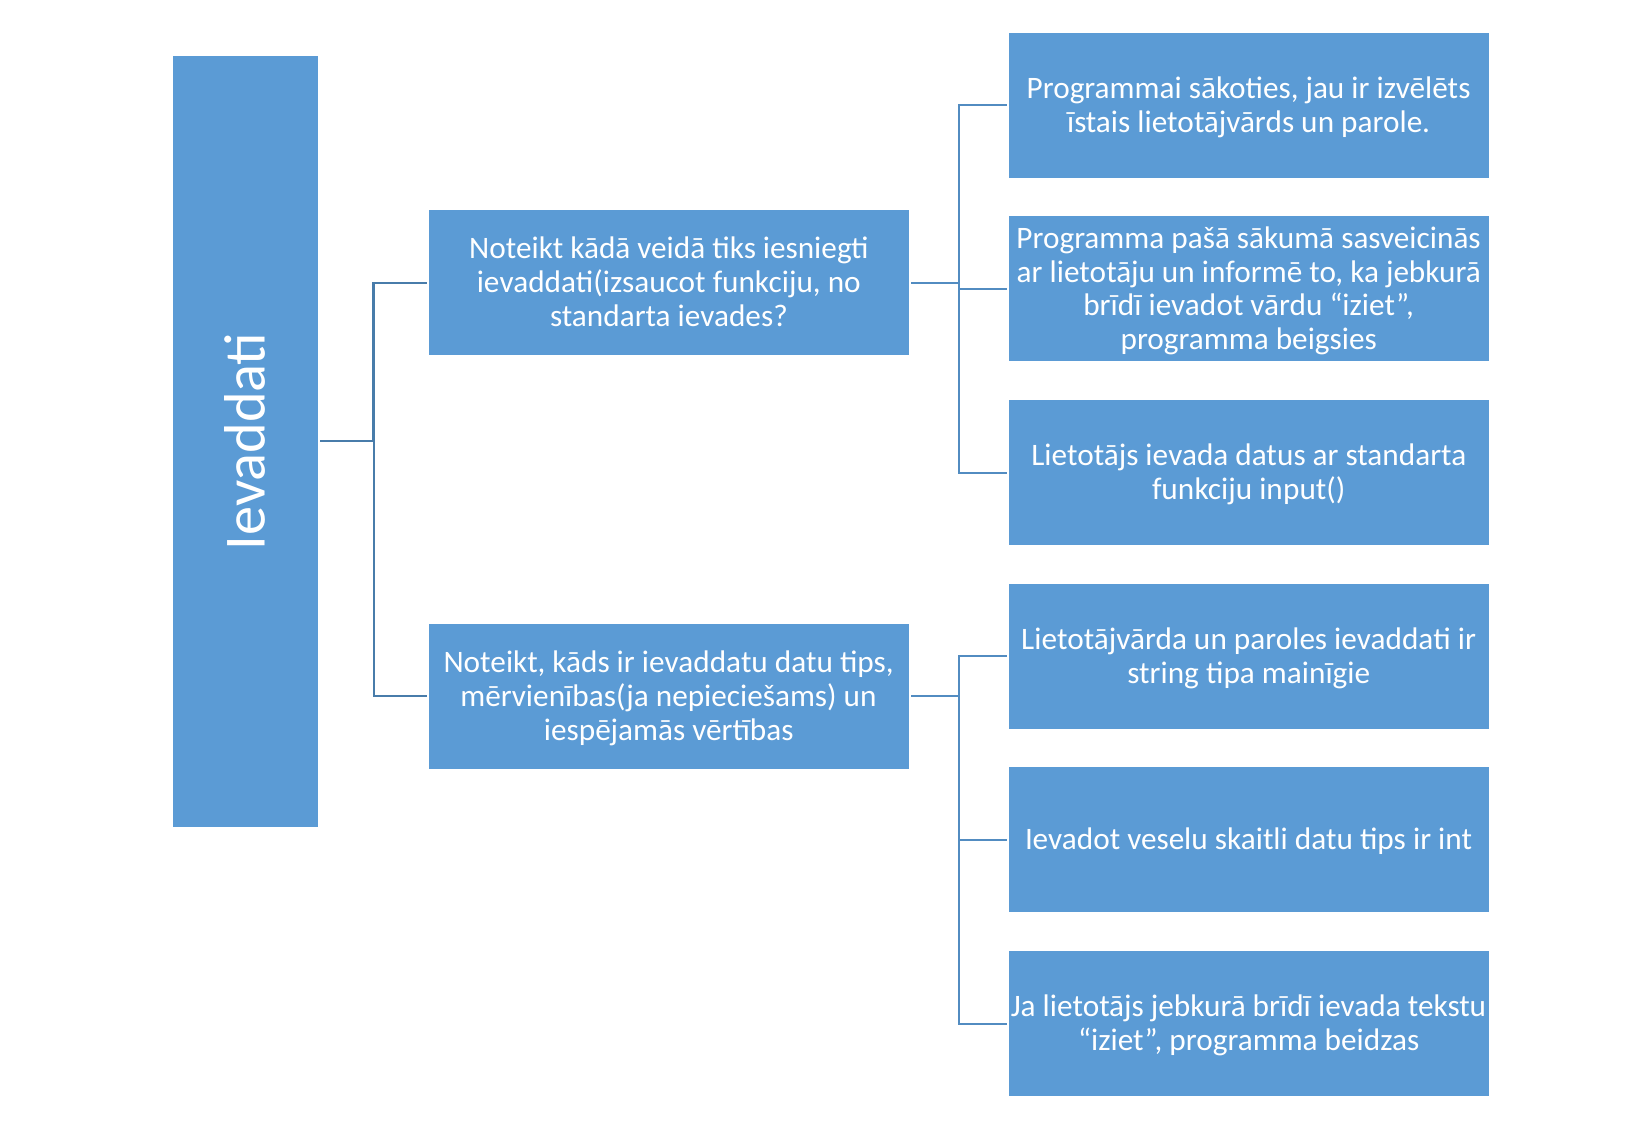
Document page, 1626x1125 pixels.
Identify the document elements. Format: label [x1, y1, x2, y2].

list [103, 31, 1573, 1098]
